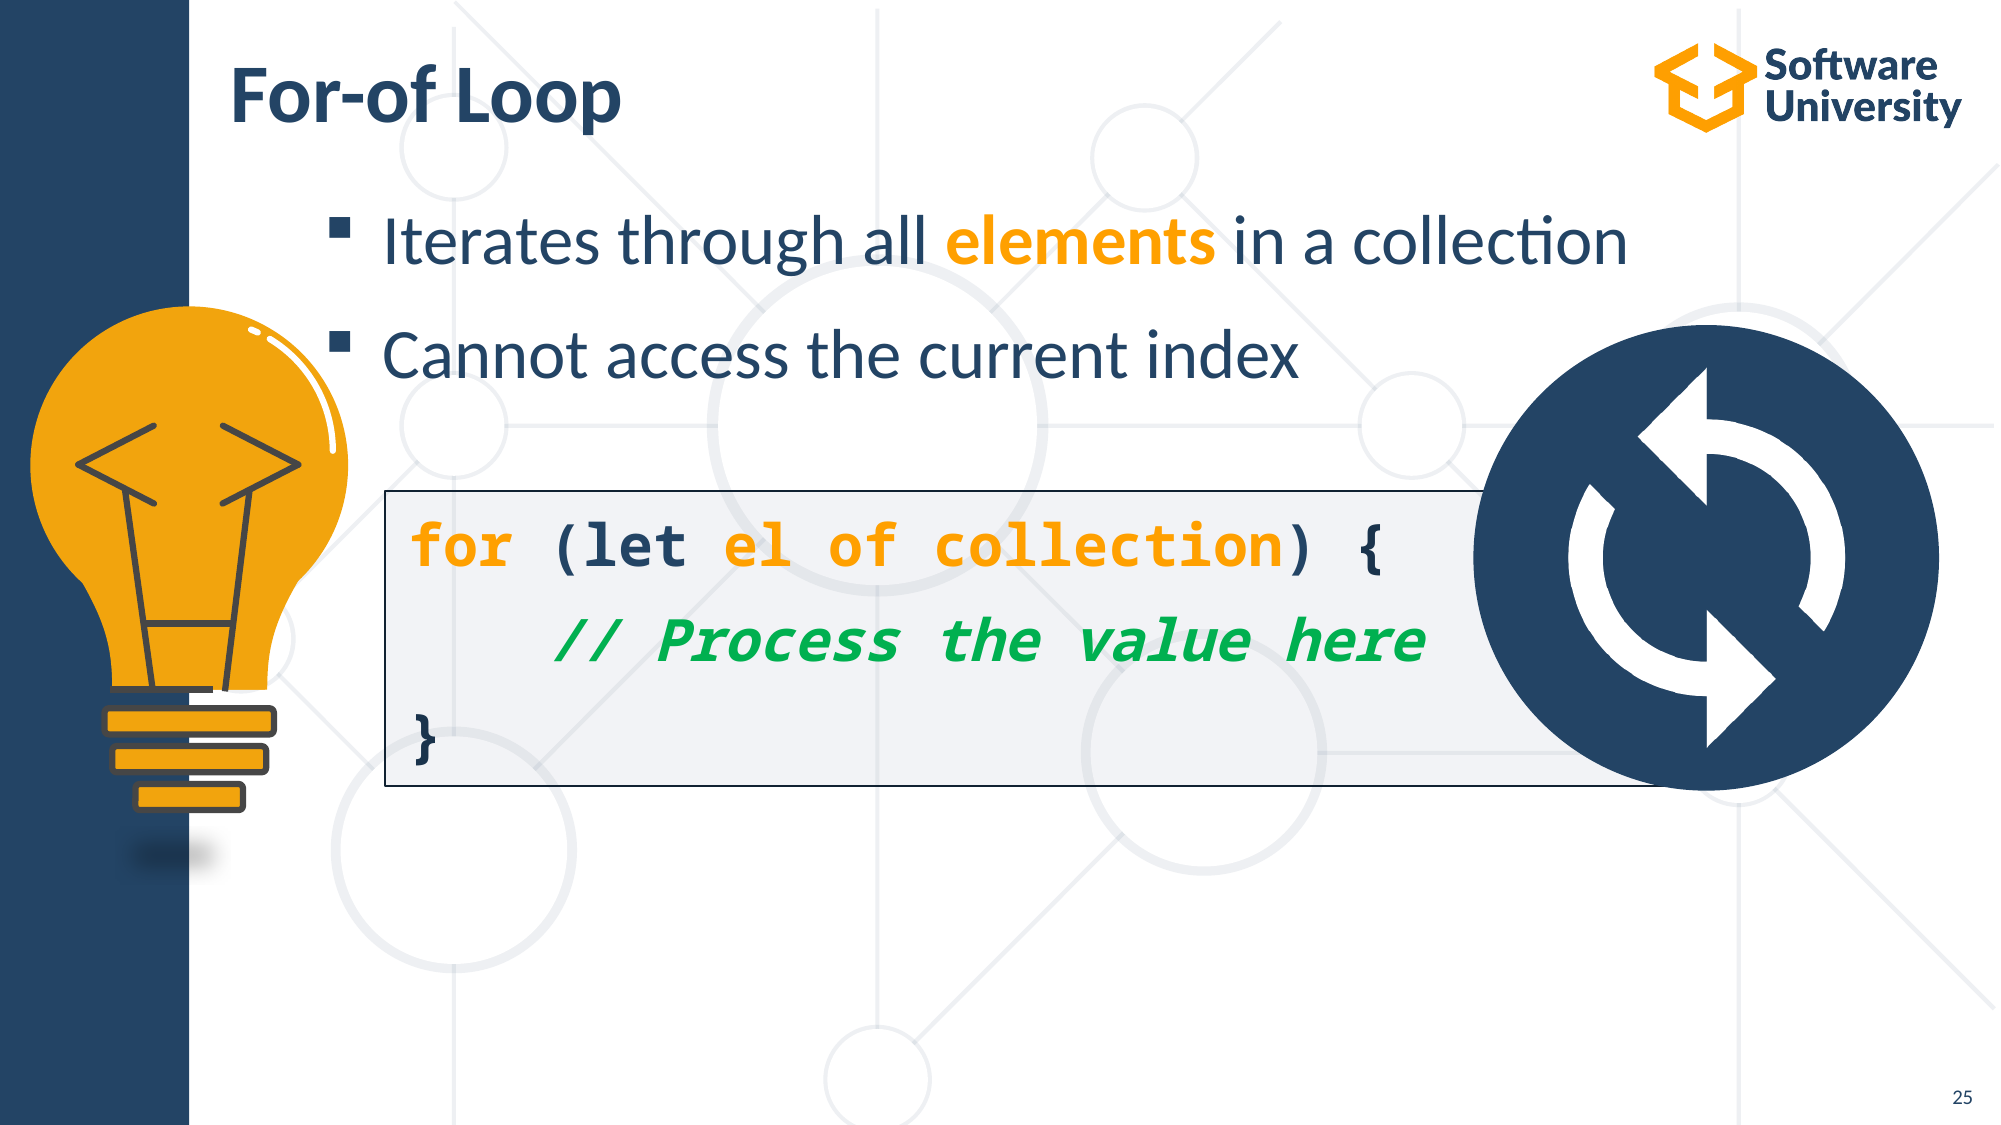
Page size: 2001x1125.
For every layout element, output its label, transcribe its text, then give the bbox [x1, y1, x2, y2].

title For-of Loop [212, 16, 1628, 162]
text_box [1474, 326, 1938, 790]
slide_number 25 [1927, 1067, 1989, 1117]
text_box for (let el of collection) { // Process the value here } [384, 490, 1469, 787]
list Iterates through all elements in a collection Cannot access the current index [306, 183, 1968, 1094]
picture [1641, 31, 1973, 145]
